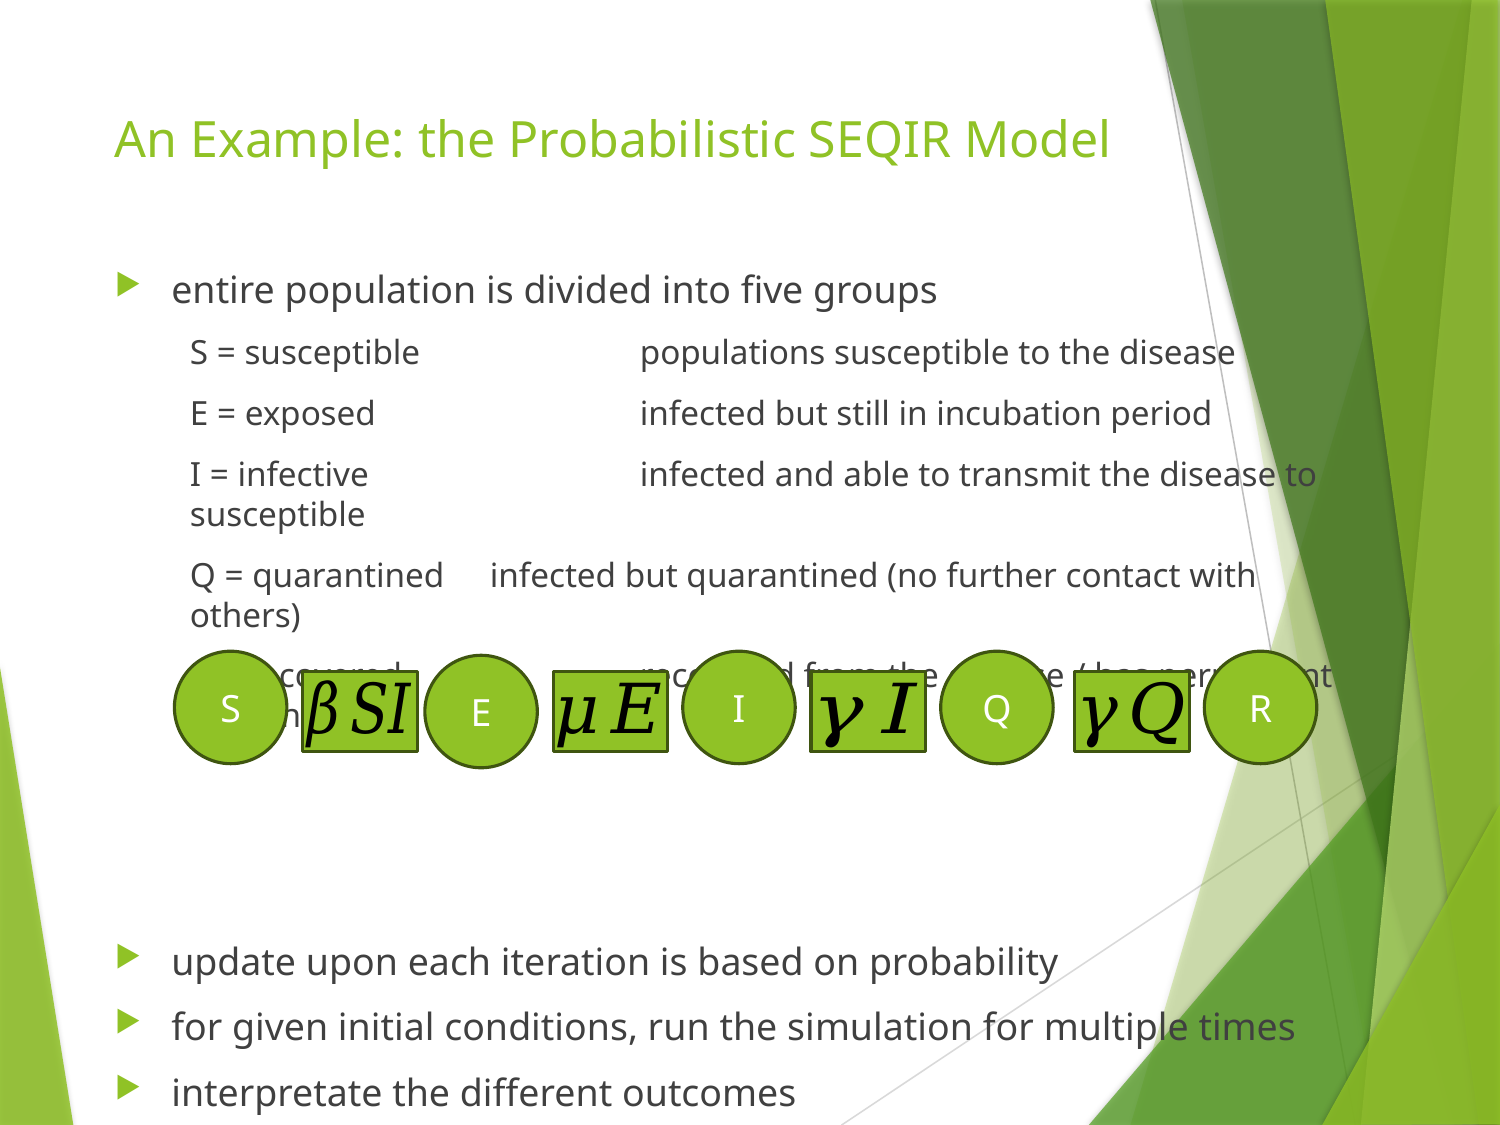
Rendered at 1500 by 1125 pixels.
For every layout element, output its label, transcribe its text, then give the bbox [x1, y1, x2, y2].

title An Example: the Probabilistic SEQIR Model [99, 99, 1142, 228]
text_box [173, 650, 1318, 769]
list entire population is divided into five groups S = susceptible populations susceptible to the disease E = exposed infected but still in incubation period I = infective infected and able to transmit the disease to susceptible Q = quarantined infected but quarantined (no further contact with others) R = recovered recovered from the disease / has permanent immunity update upon each iteration is based on probability for given initial conditions, run the simulation for multiple times interpretate the different outcomes [99, 258, 1392, 1049]
